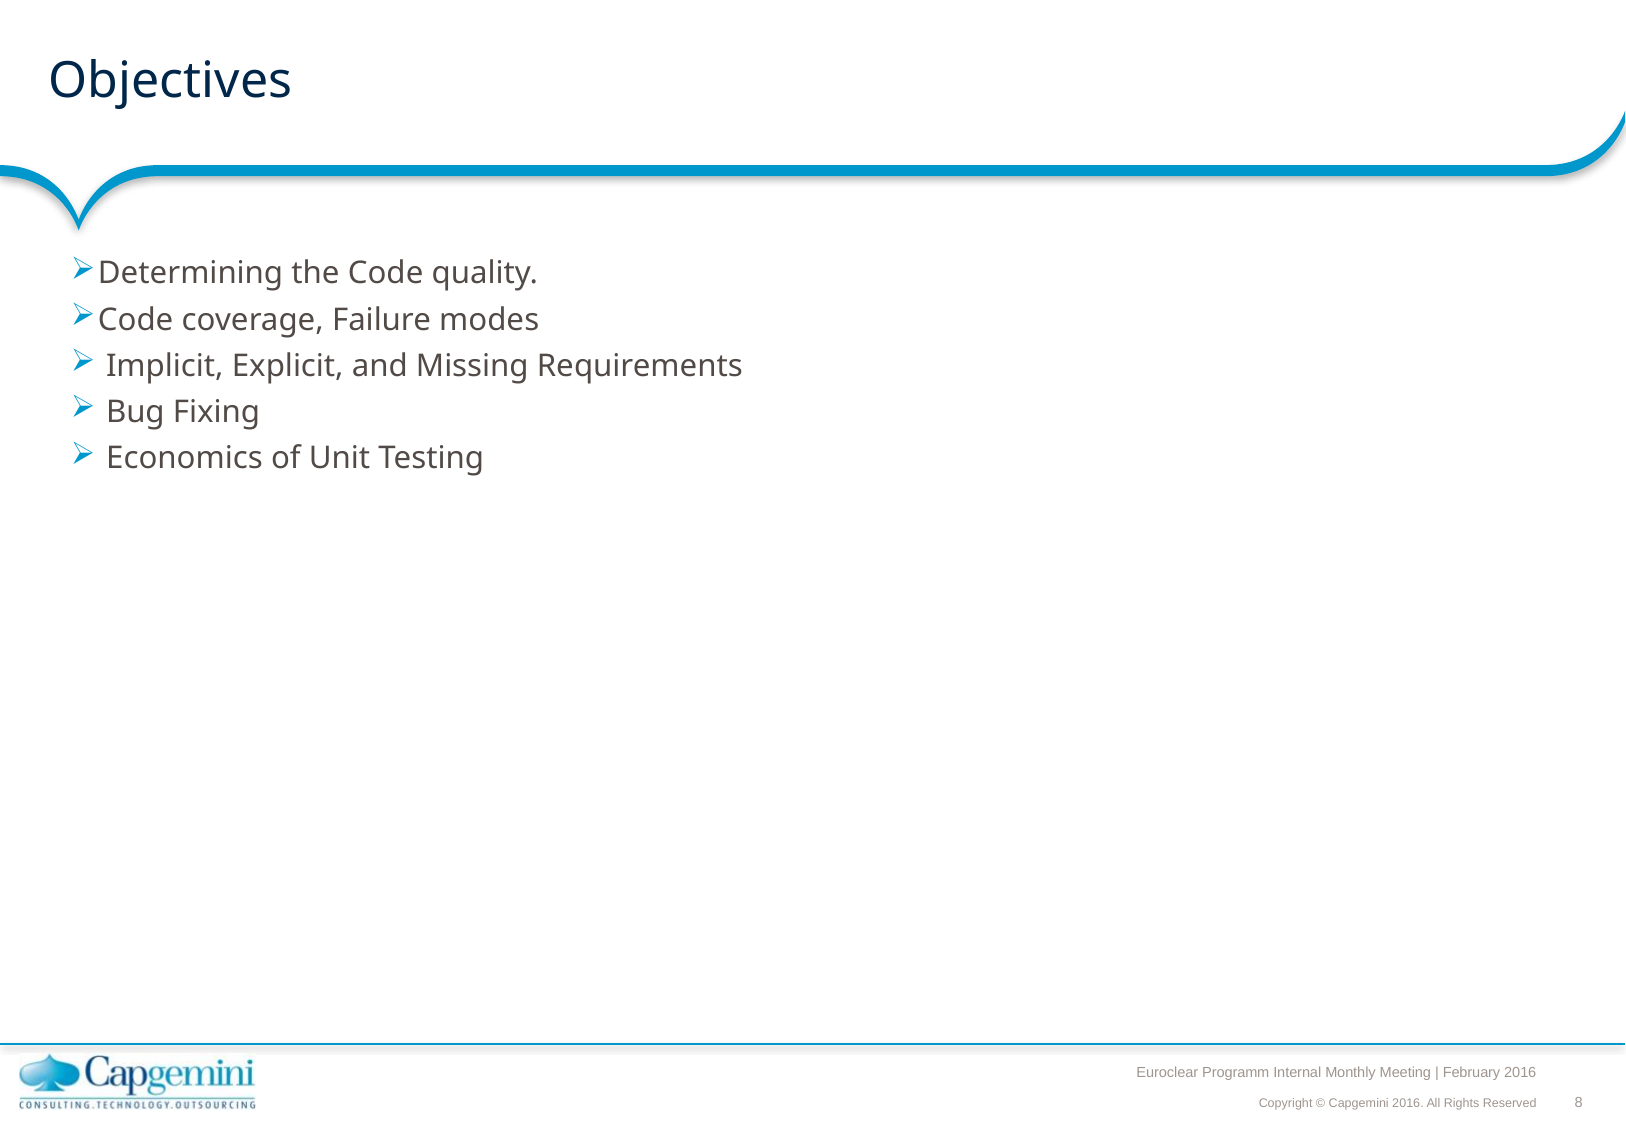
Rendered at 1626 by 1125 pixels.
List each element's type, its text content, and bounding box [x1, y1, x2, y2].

list Determining the Code quality. Code coverage, Failure modes Implicit, Explicit, and Missing Requirements Bug Fixing Economics of Unit Testing [52, 244, 1625, 1008]
title Objectives [0, 0, 1625, 165]
picture [19, 1053, 256, 1110]
